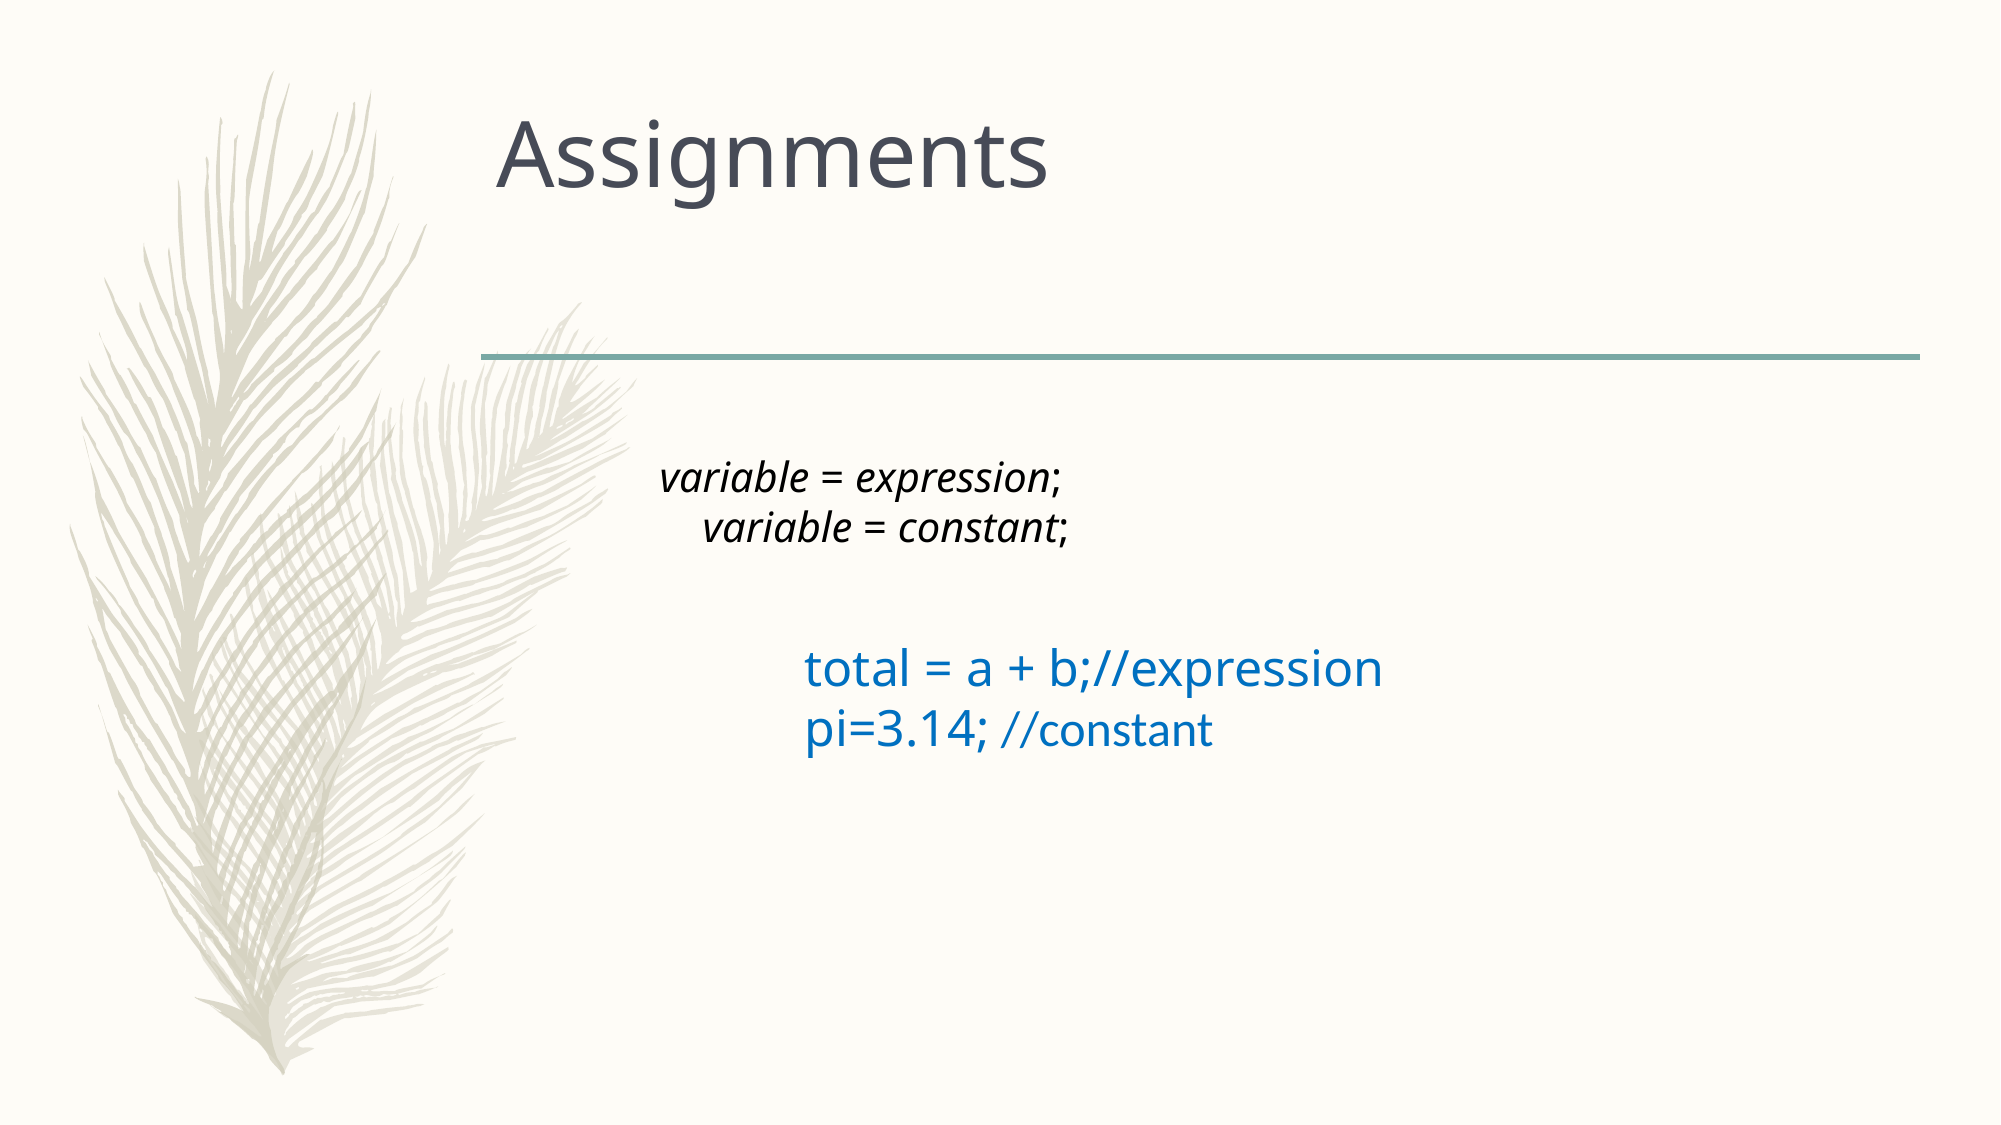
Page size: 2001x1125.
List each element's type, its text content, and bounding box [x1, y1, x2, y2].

list variable = expression; variable = constant; [644, 174, 1386, 827]
title Assignments [481, 93, 1920, 350]
text_box total = a + b;//expression pi=3.14; //constant [789, 628, 1454, 764]
